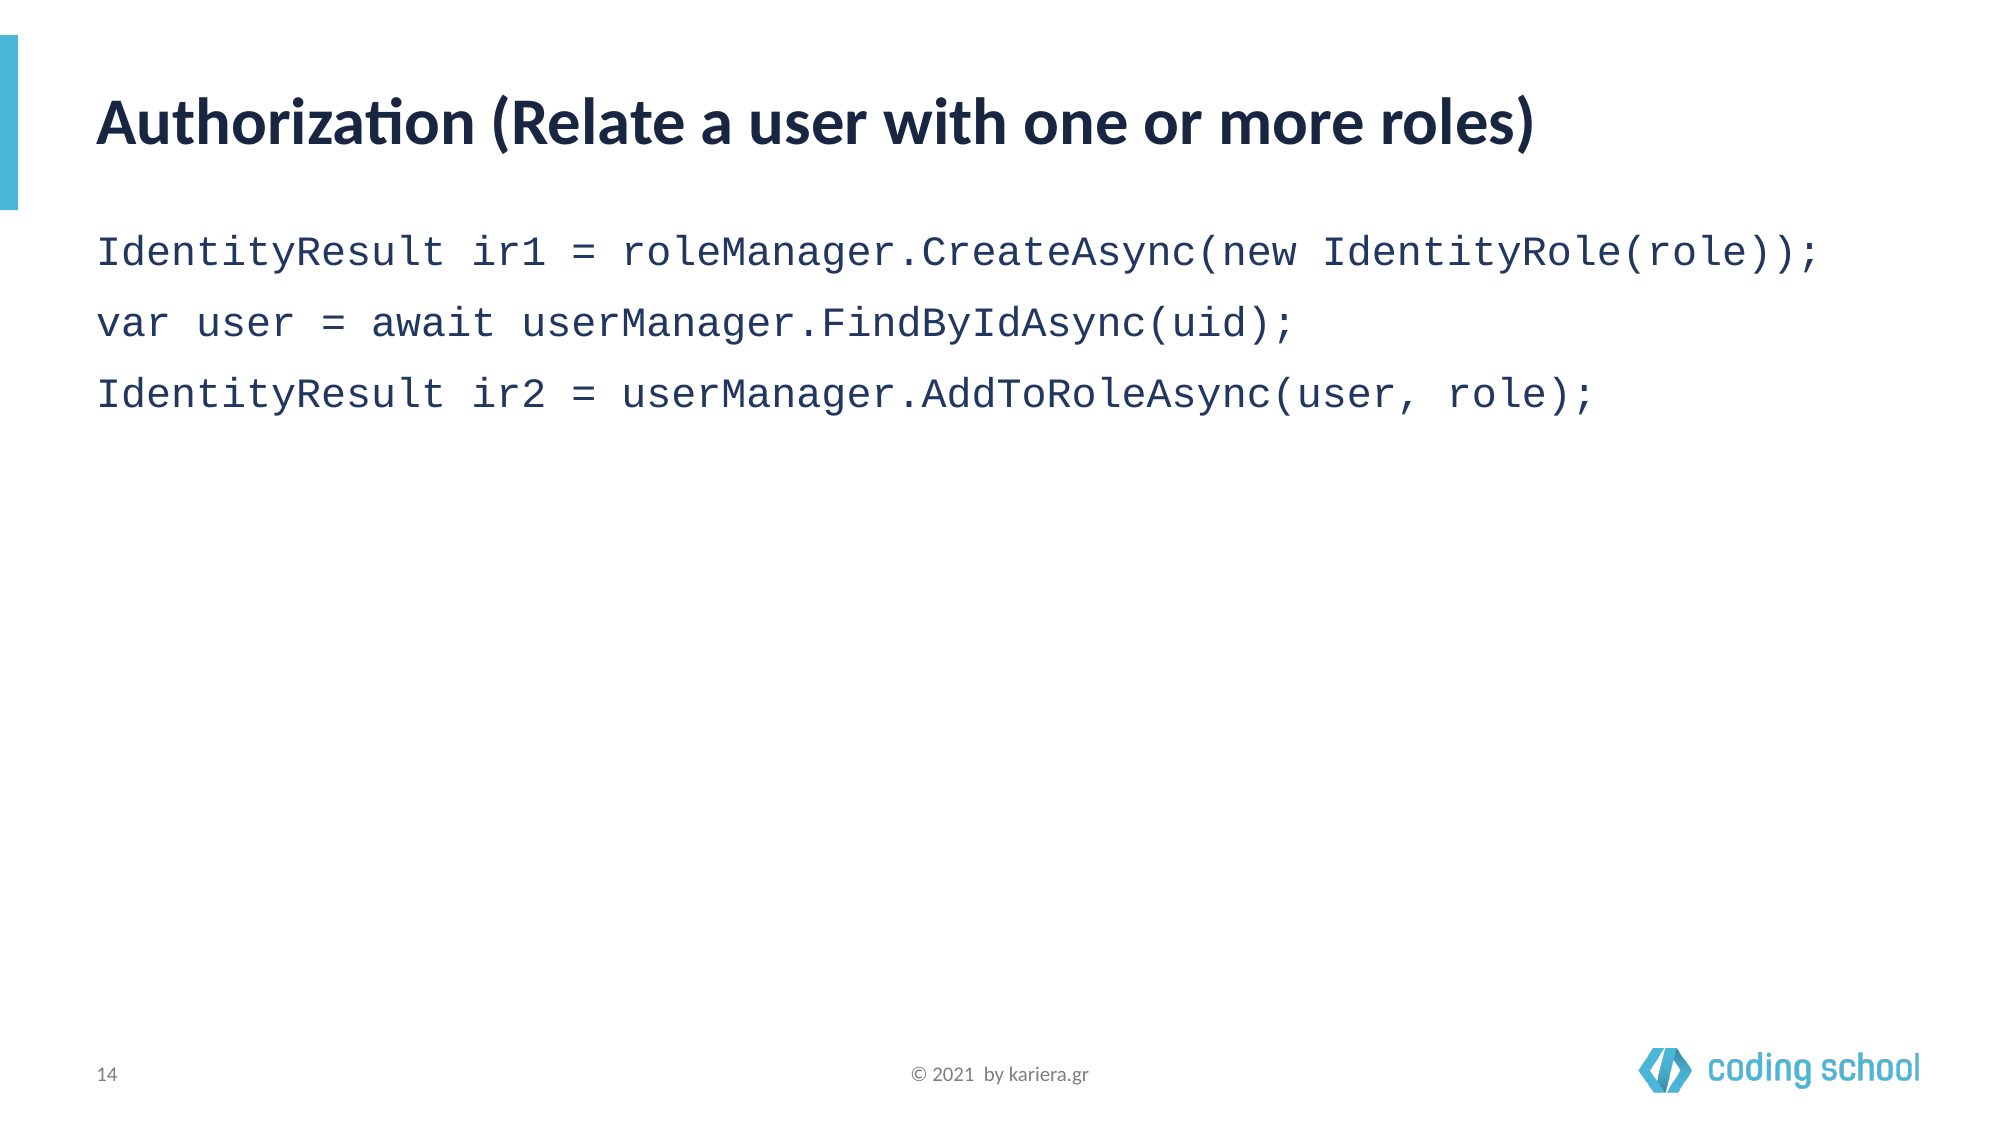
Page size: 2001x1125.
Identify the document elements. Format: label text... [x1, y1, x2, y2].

text_box IdentityResult ir1 = roleManager.CreateAsync(new IdentityRole(role)); var user = await userManager.FindByIdAsync(uid); IdentityResult ir2 = userManager.AddToRoleAsync(user, role); [81, 216, 1919, 1013]
text_box © 2021 by kariera.gr [662, 1042, 1338, 1103]
text_box 14 [81, 1042, 532, 1103]
picture [1638, 1048, 1919, 1093]
text_box Authorization (Relate a user with one or more roles) [81, 43, 1919, 202]
